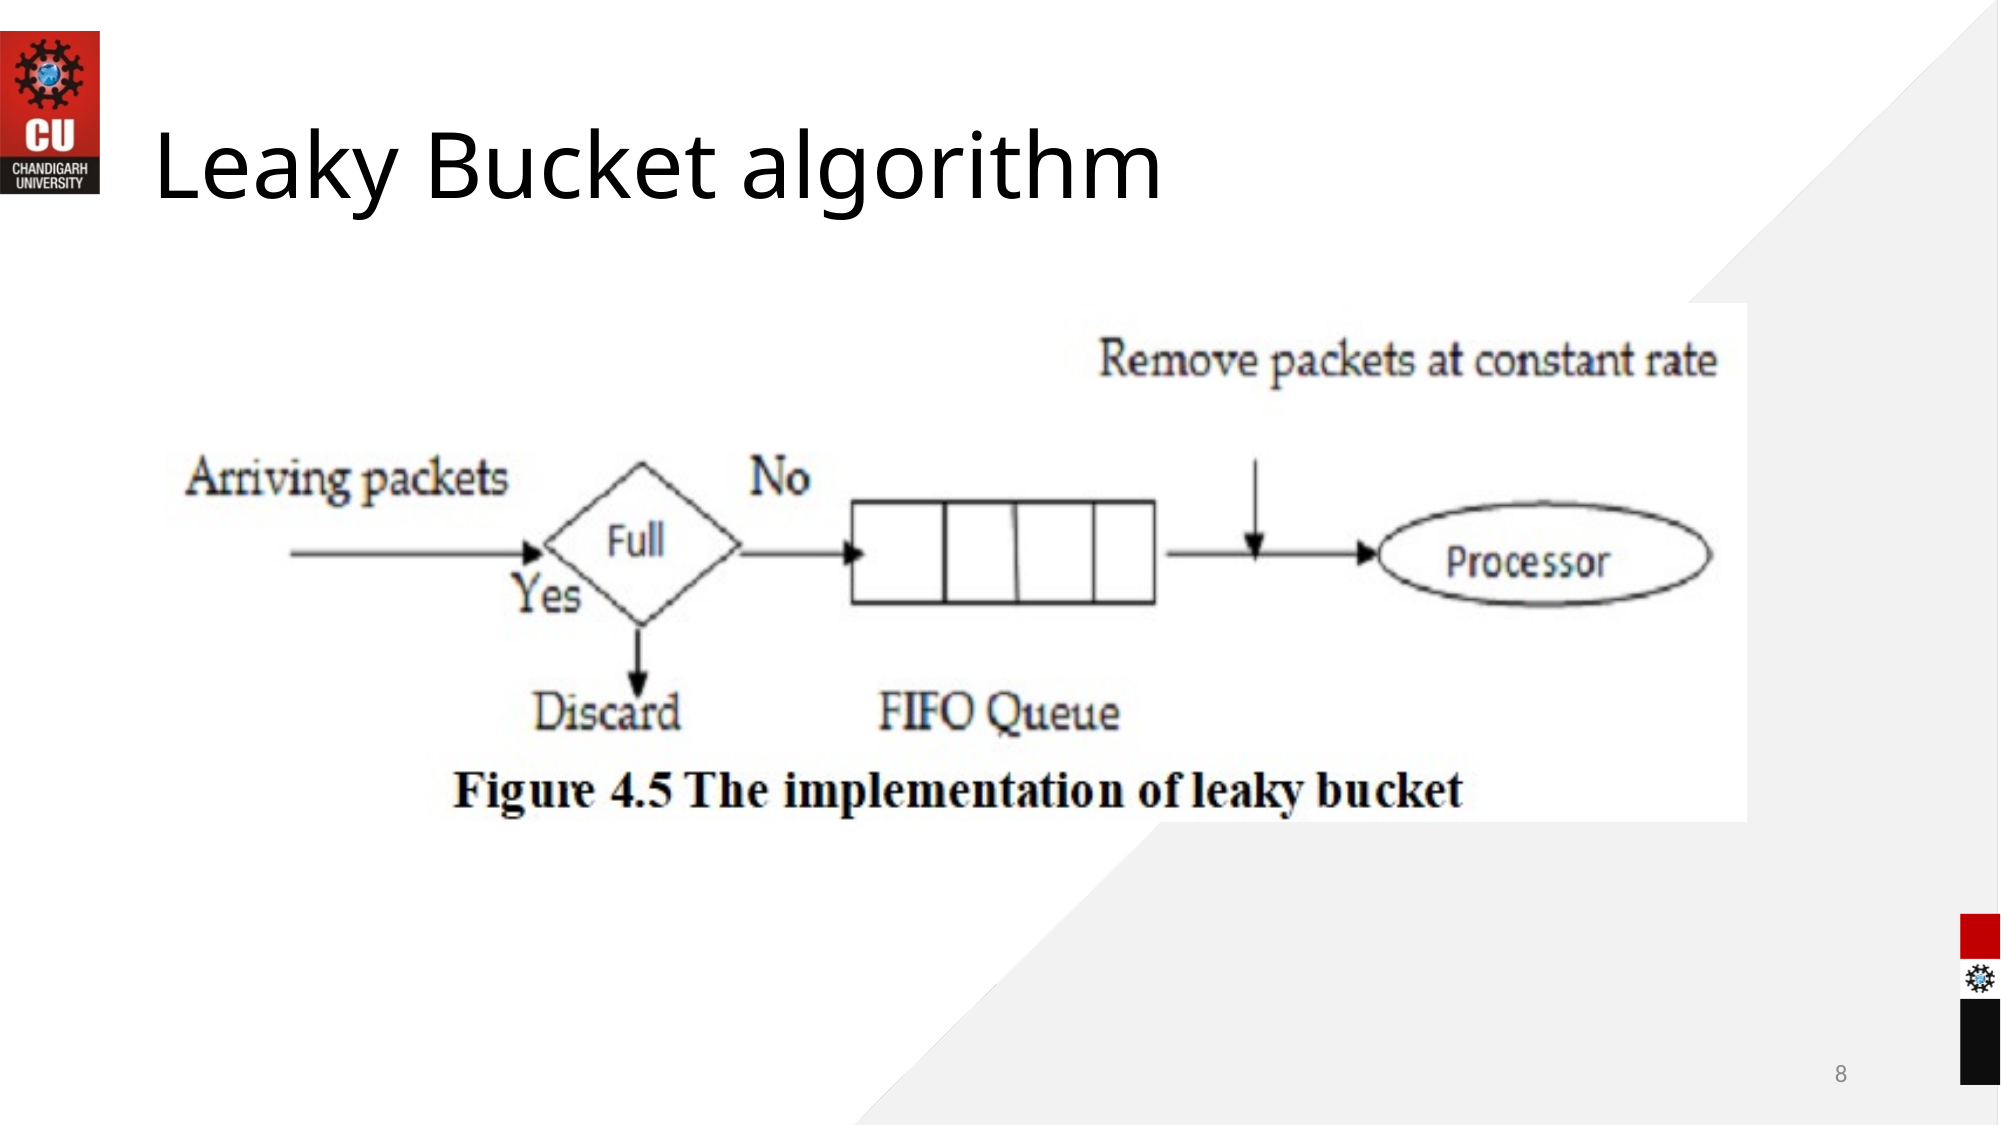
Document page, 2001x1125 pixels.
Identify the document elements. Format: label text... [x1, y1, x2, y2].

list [165, 303, 1747, 822]
slide_number 8 [1412, 1042, 1863, 1103]
title Leaky Bucket algorithm [137, 59, 1863, 278]
picture [0, 0, 2001, 1125]
